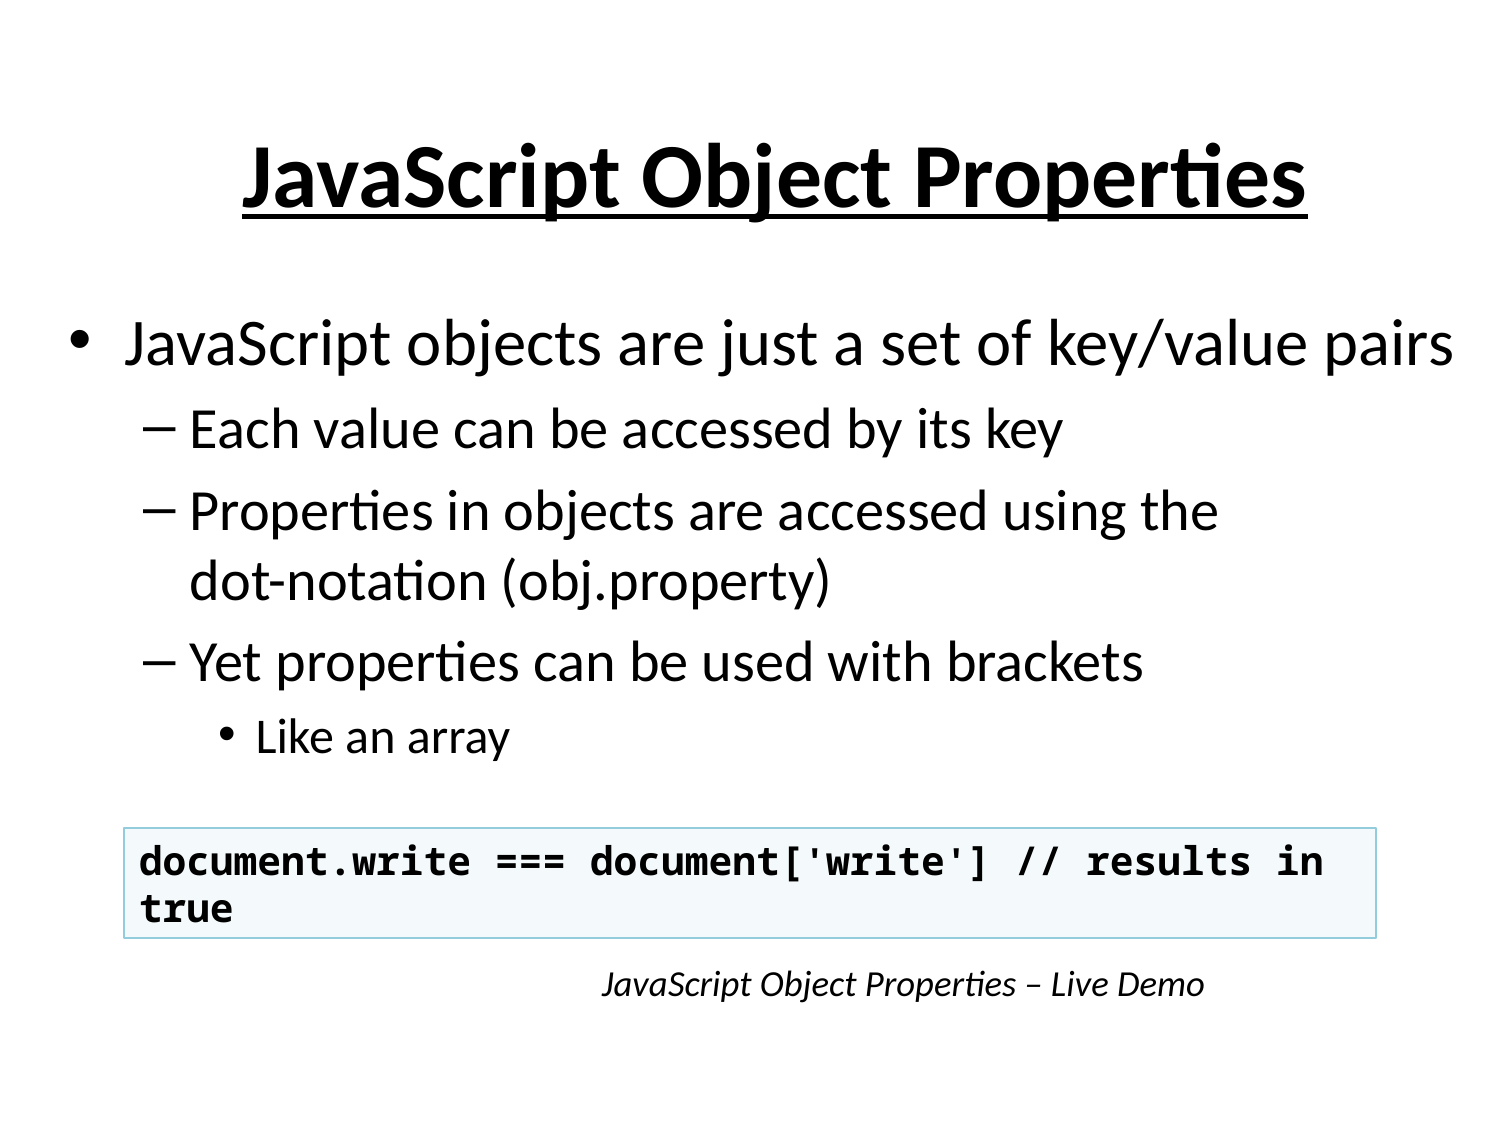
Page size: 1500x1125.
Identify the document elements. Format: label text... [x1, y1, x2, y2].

text_box JavaScript Object Properties [206, 42, 1344, 300]
text_box JavaScript Object Properties – Live Demo [478, 952, 1330, 1012]
list JavaScript objects are just a set of key/value pairs Each value can be accessed by its key Properties in objects are accessed using the dot-notation (obj.property) Yet properties can be used with brackets Like an array [53, 290, 1479, 944]
text_box document.write === document['write'] // results in true [123, 828, 1376, 938]
